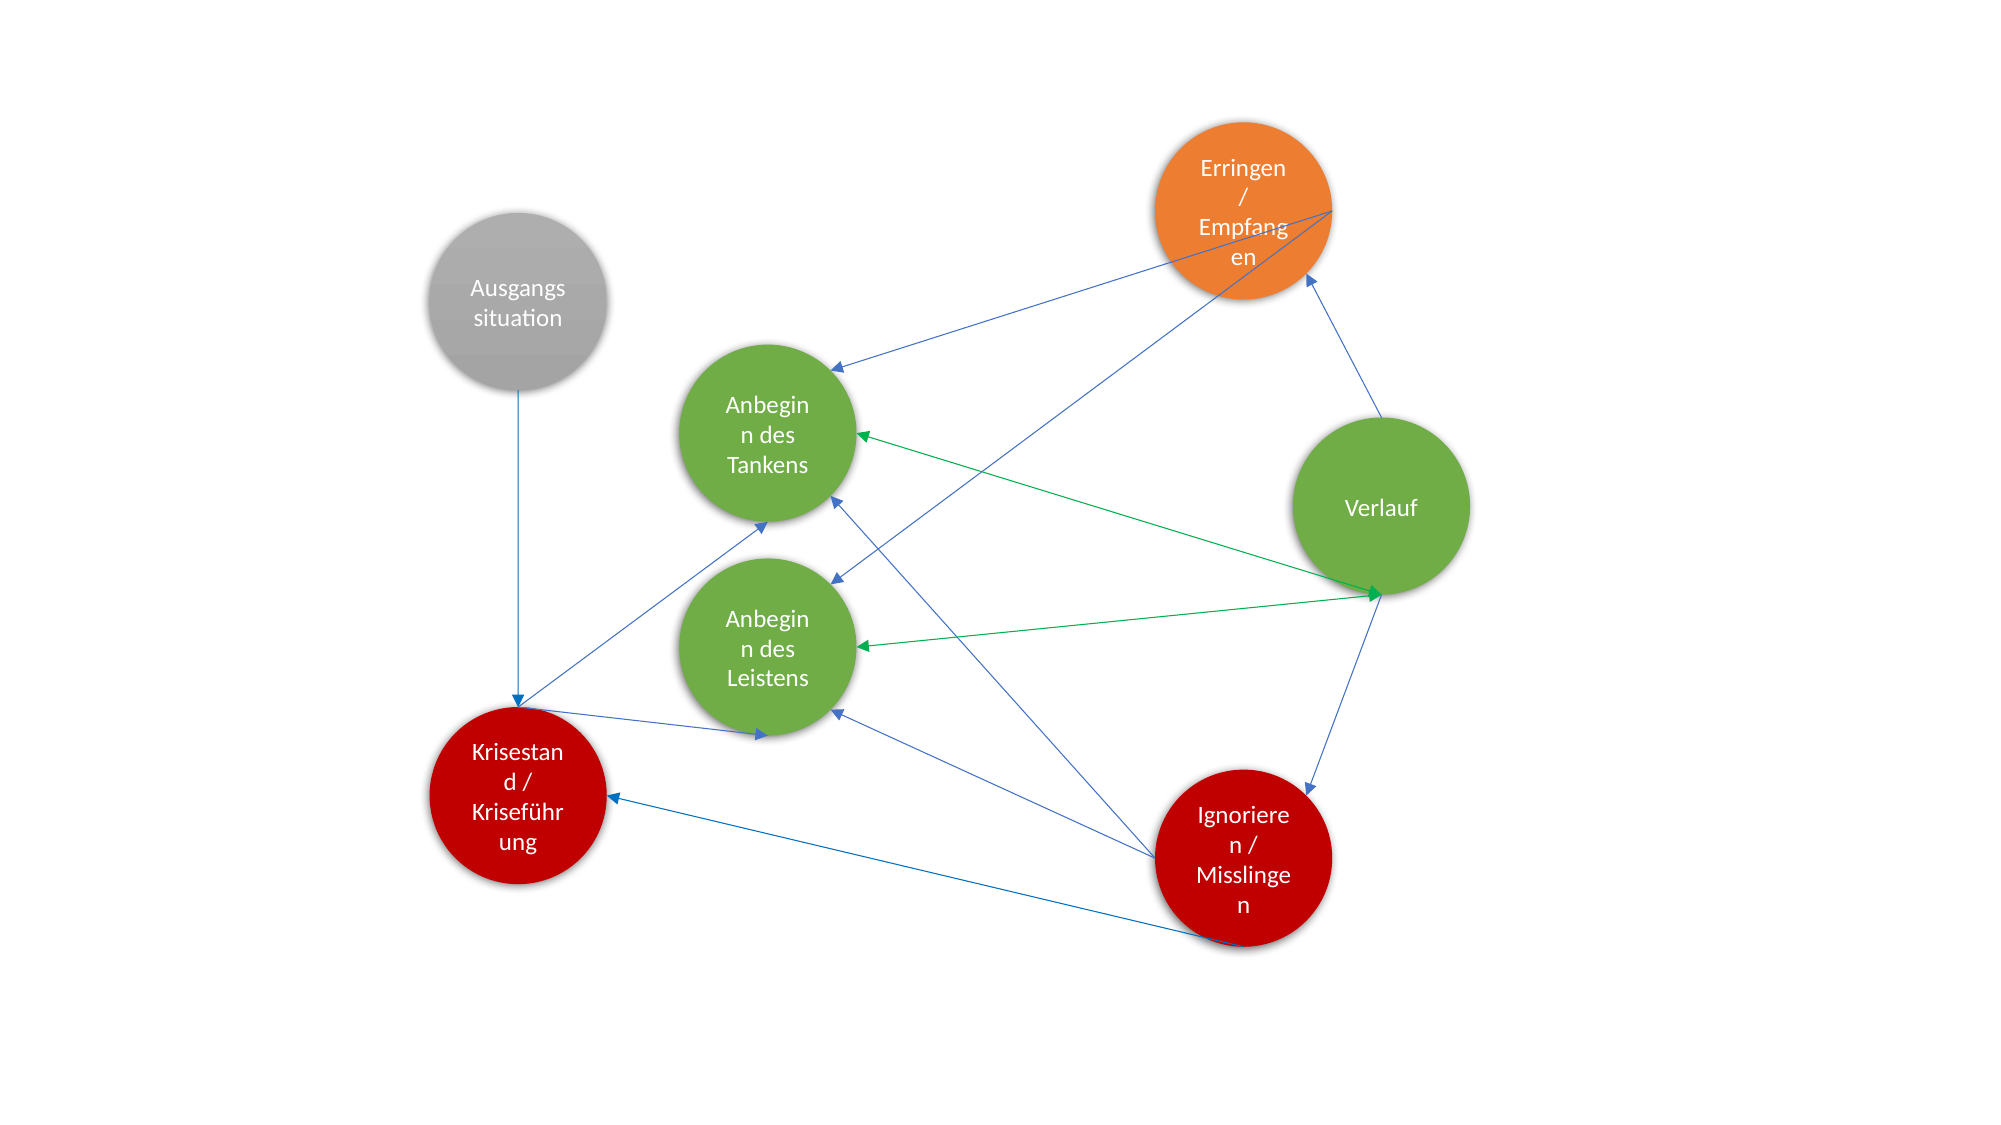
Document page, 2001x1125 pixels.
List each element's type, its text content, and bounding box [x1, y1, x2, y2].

text_box Erringen / Empfangen [1155, 122, 1333, 261]
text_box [856, 507, 1293, 648]
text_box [518, 433, 680, 708]
text_box Erringen / Empfangen [1172, 215, 1324, 296]
text_box Erringen / Empfangen [1219, 212, 1333, 300]
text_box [830, 273, 1182, 585]
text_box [830, 709, 1182, 796]
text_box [606, 795, 1156, 859]
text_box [830, 585, 1182, 709]
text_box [1306, 273, 1382, 418]
text_box Krisestand / Kriseführung [429, 707, 607, 885]
text_box Anbeginn des Leistens [680, 558, 830, 736]
text_box Ausgangssituation [429, 212, 607, 391]
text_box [1306, 594, 1382, 796]
text_box Anbeginn des Tankens [679, 344, 830, 522]
text_box Verlauf [1293, 417, 1471, 595]
text_box Ignorieren / Misslingen [1155, 769, 1333, 947]
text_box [856, 433, 1293, 507]
